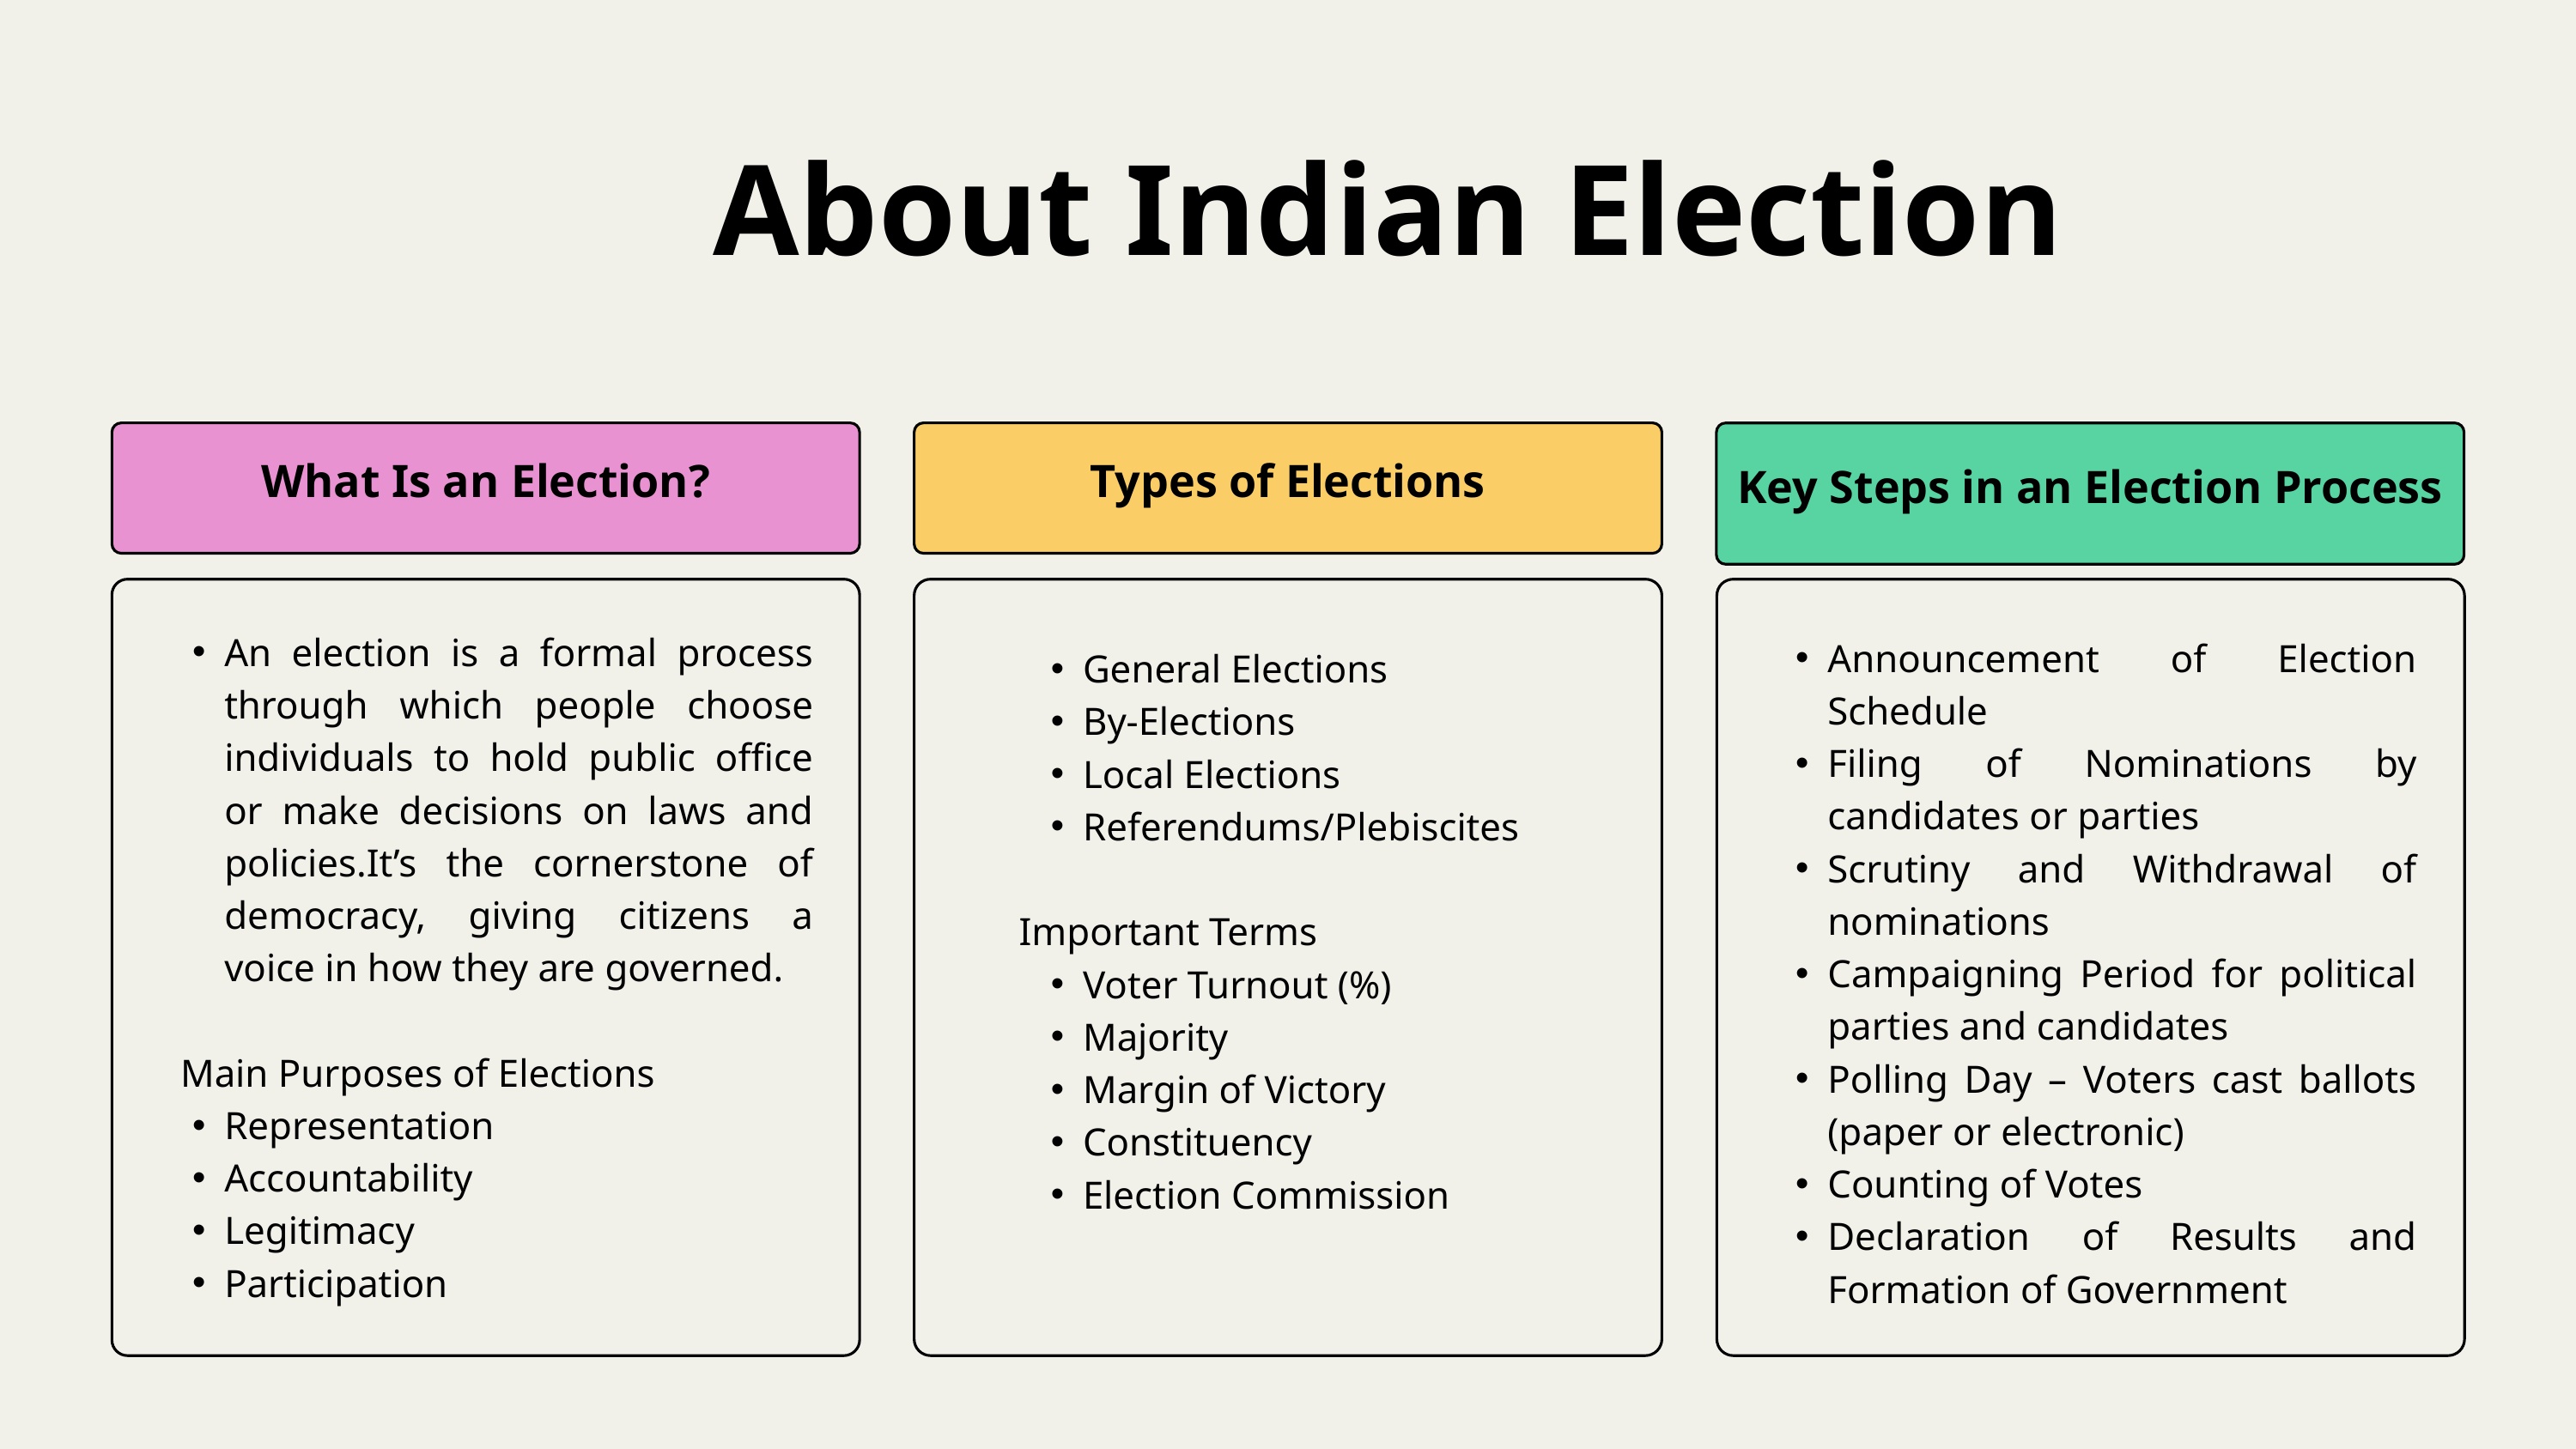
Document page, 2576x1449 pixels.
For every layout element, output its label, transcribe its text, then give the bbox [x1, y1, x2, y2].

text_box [112, 422, 860, 554]
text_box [914, 579, 1662, 1356]
text_box About Indian Election [344, 137, 2432, 281]
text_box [1716, 422, 2464, 565]
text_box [112, 579, 860, 1356]
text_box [914, 422, 1662, 554]
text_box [1716, 579, 2465, 1356]
